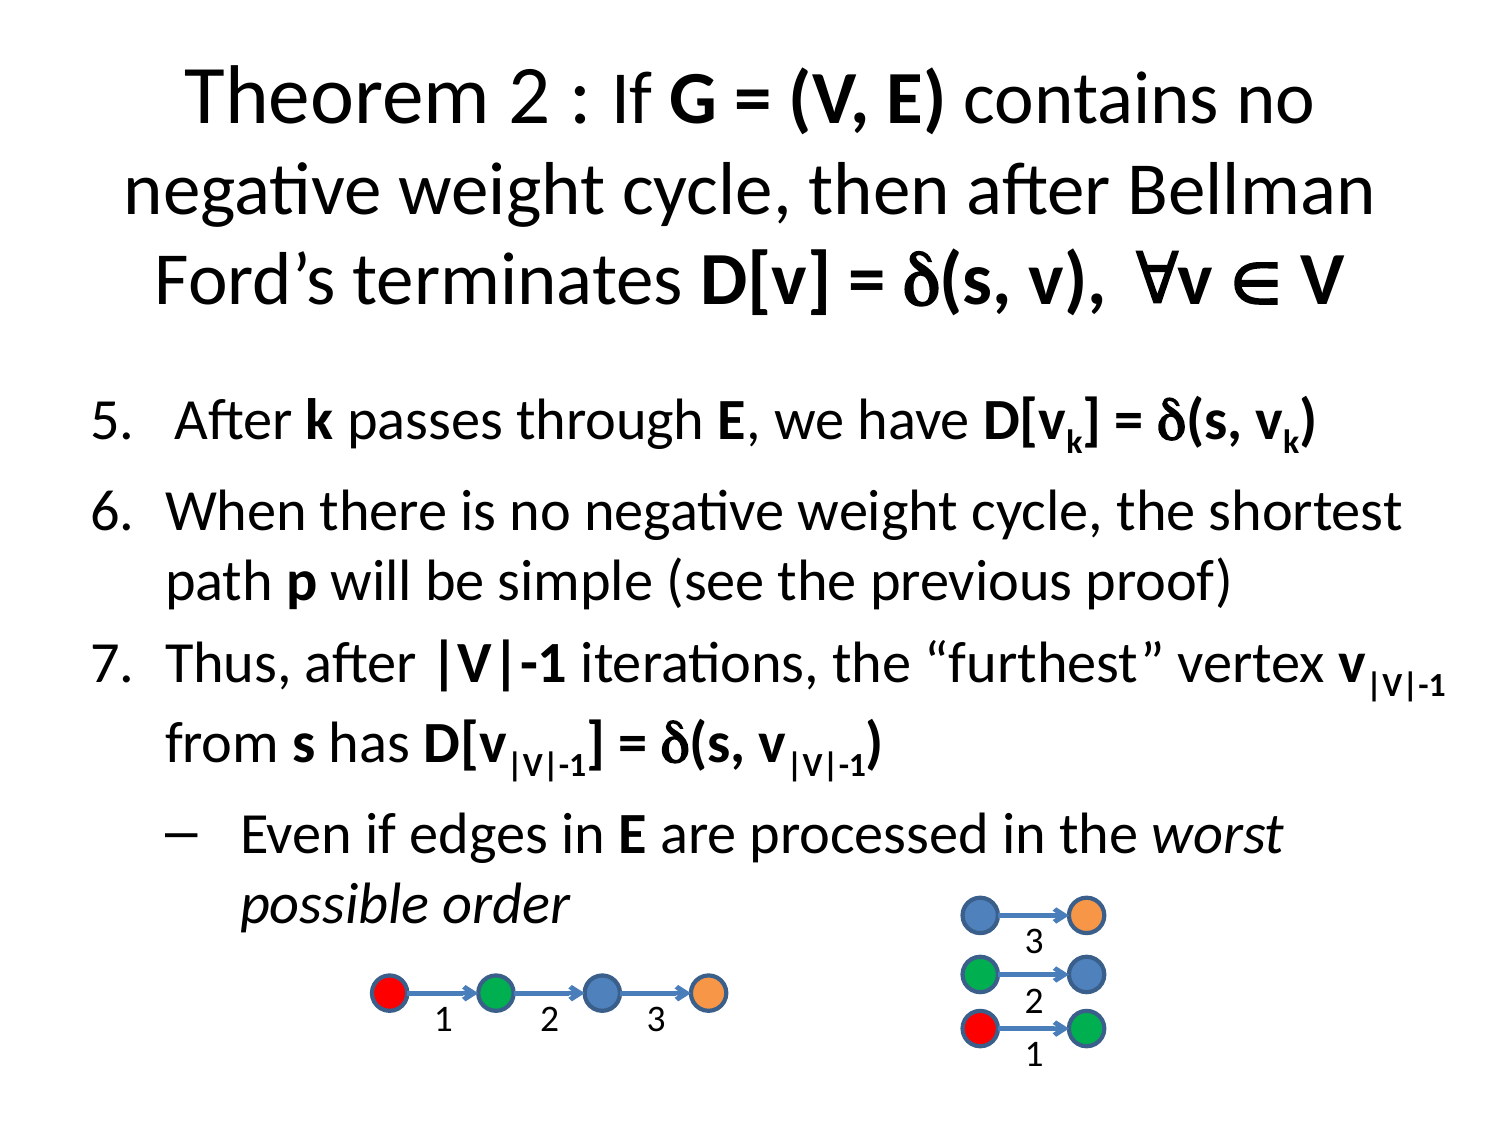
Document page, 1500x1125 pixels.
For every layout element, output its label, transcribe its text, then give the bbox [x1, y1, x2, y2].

title Theorem 2 : If G = (V, E) contains no negative weight cycle, then after Bellman Ford’s terminates D[v] = (s, v), v  V [75, 45, 1425, 315]
text_box [960, 1008, 1000, 1049]
text_box [1067, 1008, 1107, 1049]
text_box [582, 973, 622, 1013]
list After k passes through E, we have D[vk] = (s, vk) When there is no negative weight cycle, the shortest path p will be simple (see the previous proof) Thus, after |V|-1 iterations, the “furthest” vertex v|V|-1 from s has D[v|V|-1] = (s, v|V|-1) Even if edges in E are processed in the worst possible order [75, 373, 1483, 1005]
text_box 3 [1009, 908, 1046, 914]
text_box 2 [525, 986, 561, 992]
text_box [1067, 954, 1107, 995]
text_box [689, 973, 729, 1013]
text_box [960, 895, 1000, 936]
text_box [960, 954, 1000, 995]
text_box 1 [1009, 1037, 1046, 1082]
text_box 3 [631, 1001, 668, 1046]
text_box 1 [419, 986, 455, 992]
text_box [476, 973, 516, 1013]
text_box 2 [1009, 982, 1046, 1027]
text_box 3 [1009, 924, 1046, 969]
text_box [369, 973, 410, 1013]
text_box 2 [525, 1001, 561, 1046]
text_box [1067, 895, 1107, 936]
text_box 3 [631, 986, 668, 992]
text_box 1 [419, 1001, 455, 1046]
